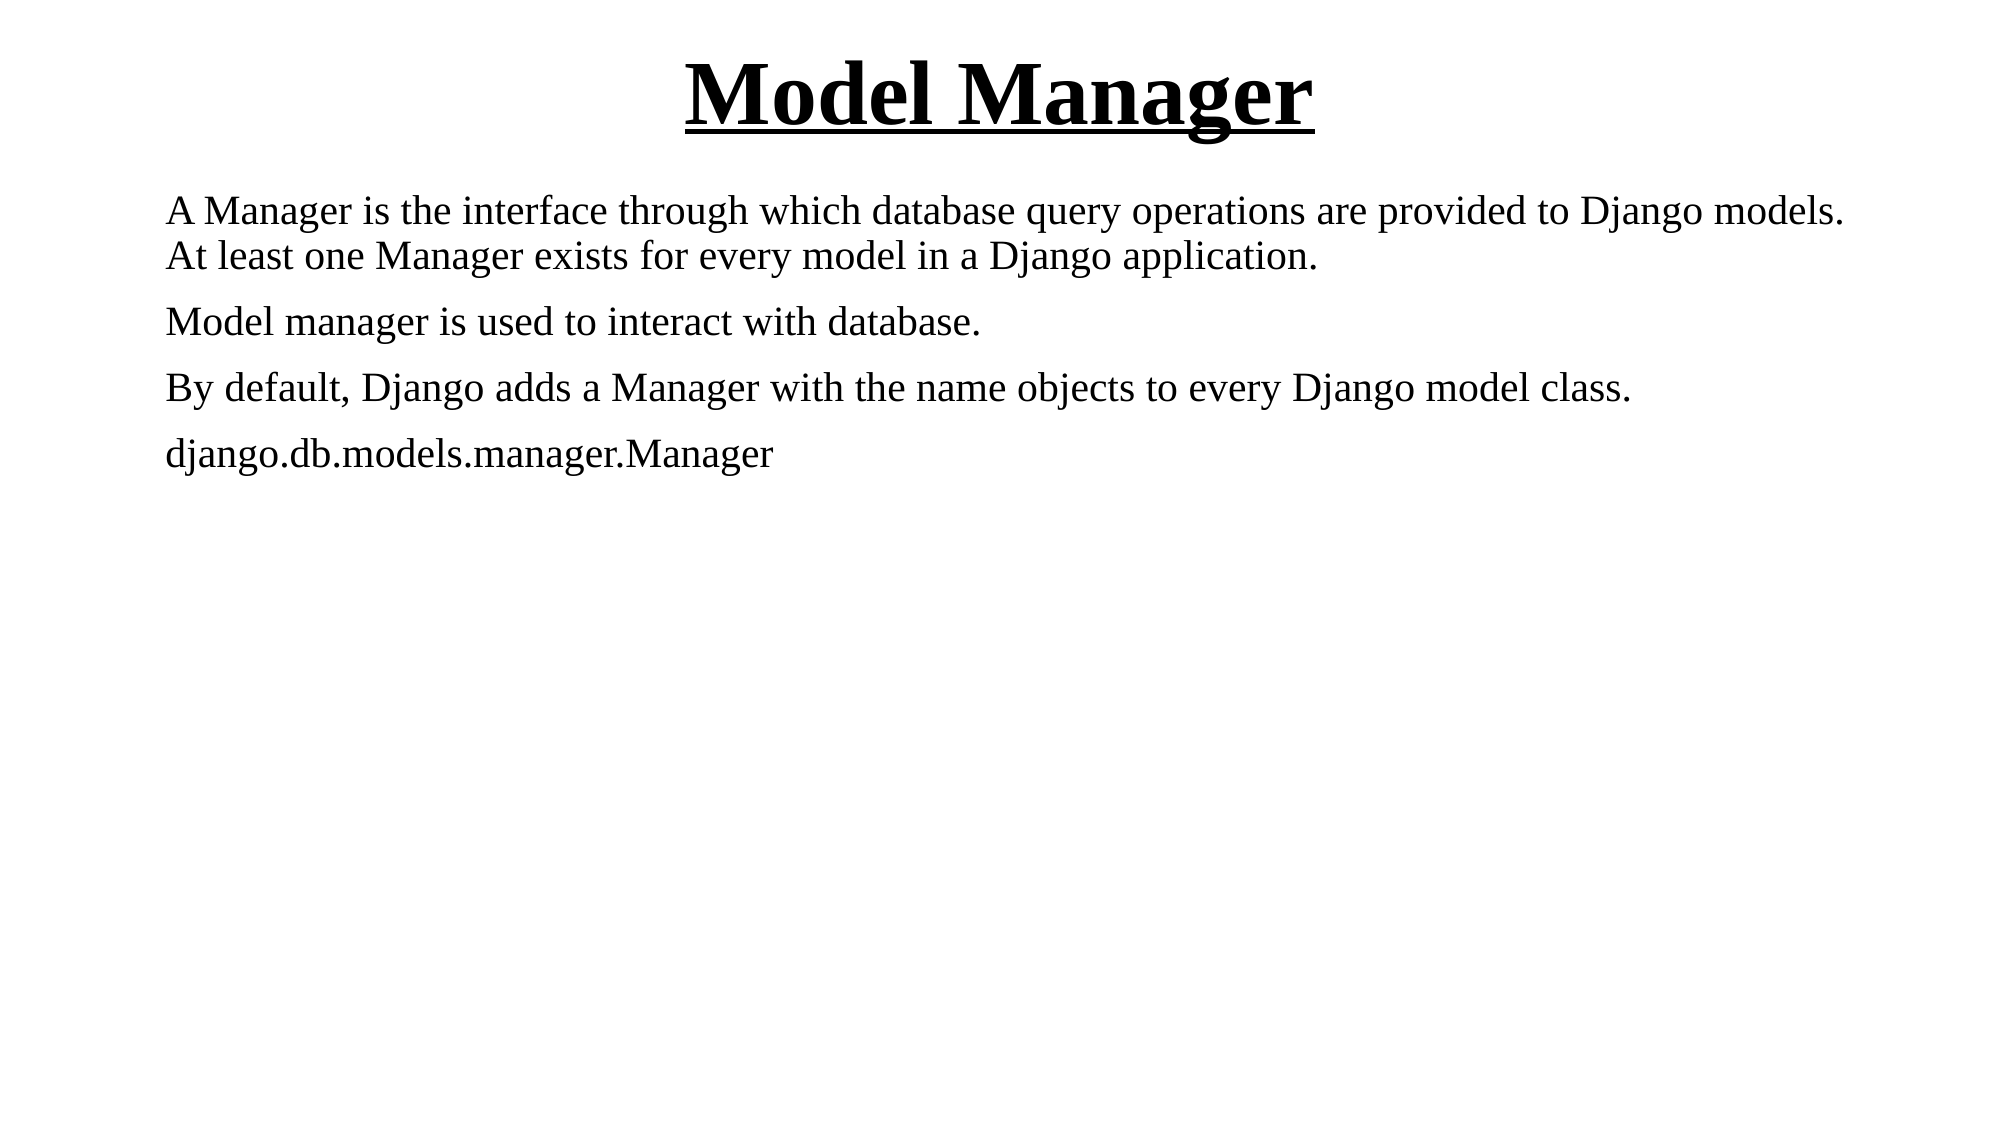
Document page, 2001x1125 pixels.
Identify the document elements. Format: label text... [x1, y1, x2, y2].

list A Manager is the interface through which database query operations are provided to Django models. At least one Manager exists for every model in a Django application. Model manager is used to interact with database. By default, Django adds a Manager with the name objects to every Django model class. django.db.models.manager.Manager [150, 181, 1876, 1096]
title Model Manager [137, 11, 1863, 178]
